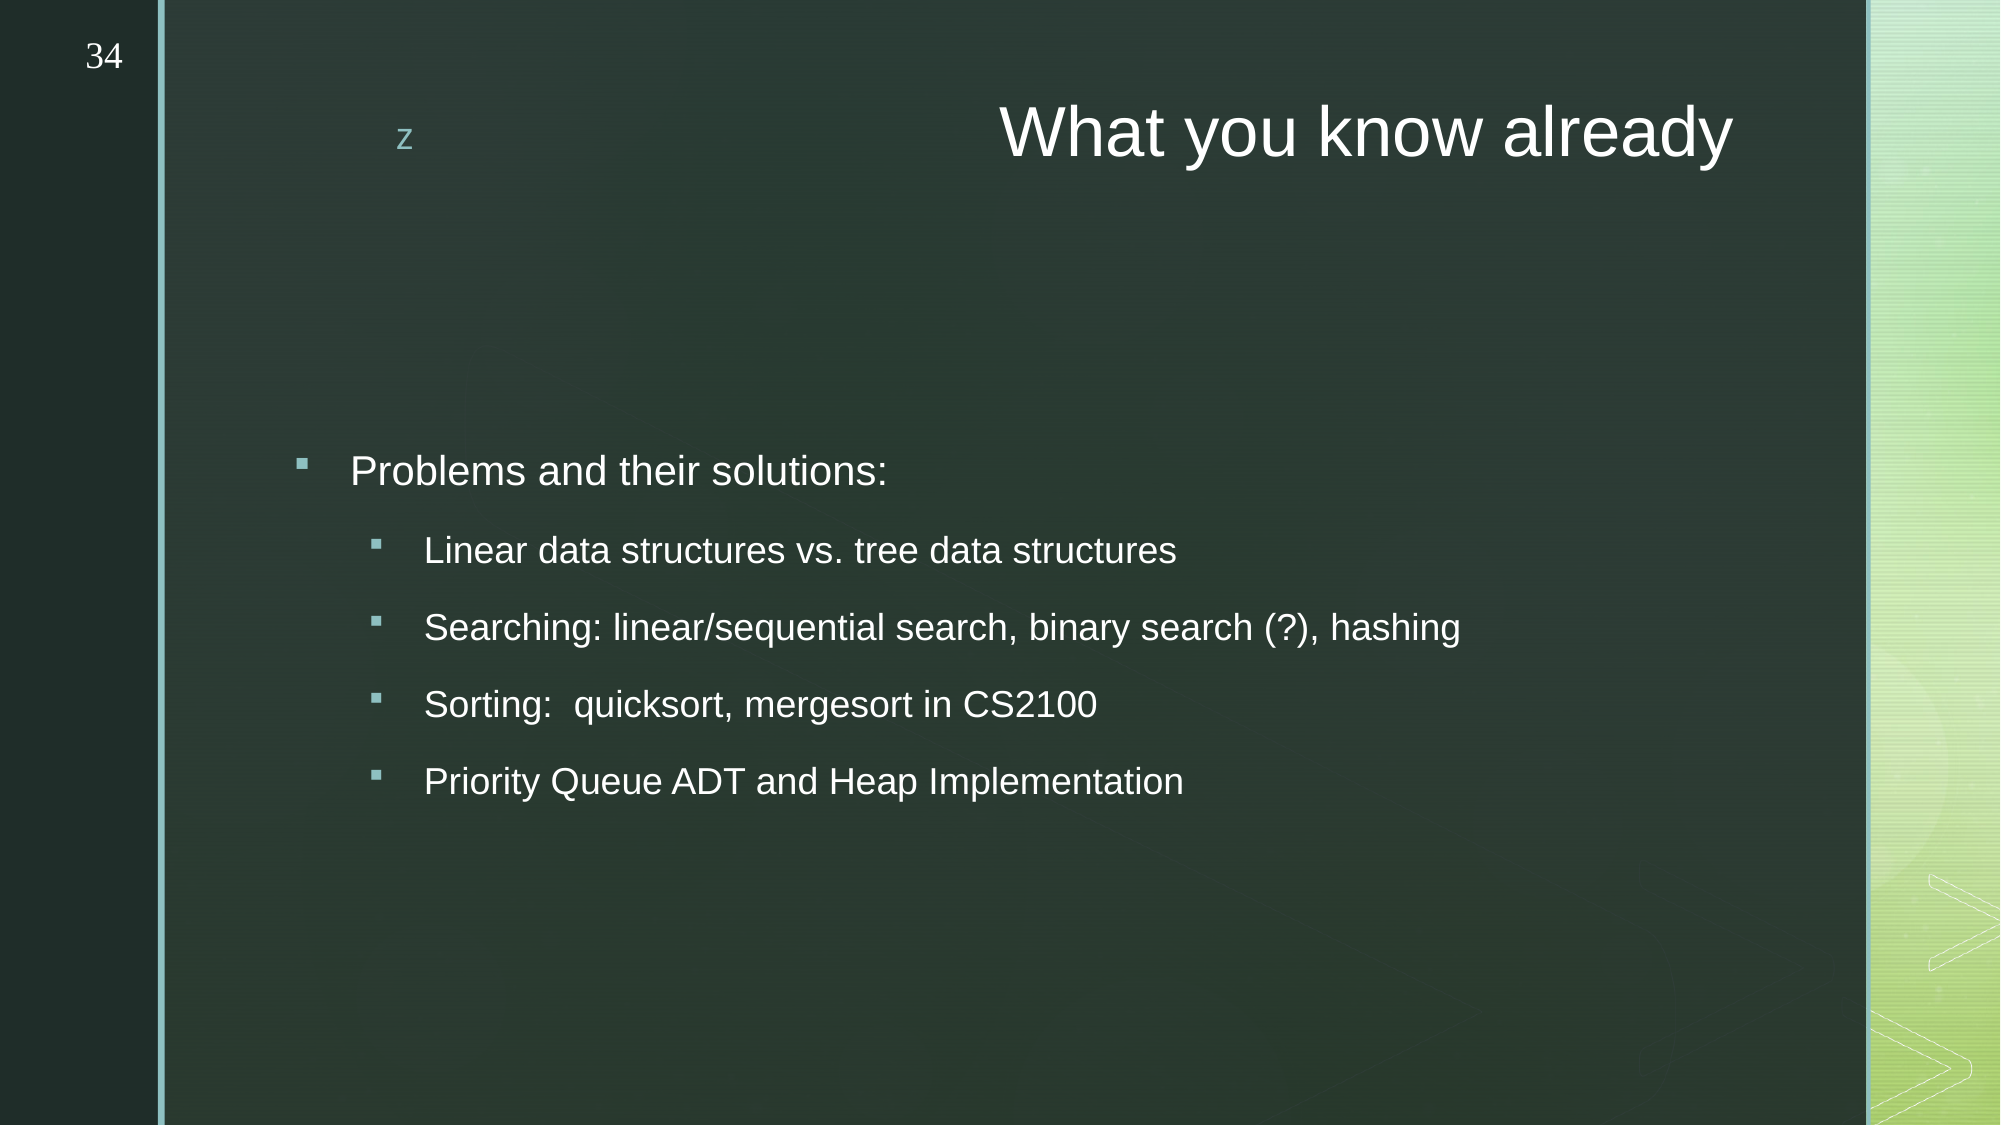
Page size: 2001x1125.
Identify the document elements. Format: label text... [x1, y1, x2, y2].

title What you know already [324, 87, 1750, 237]
slide_number 34 [25, 26, 131, 80]
picture [1871, 0, 2001, 1125]
list Problems and their solutions: Linear data structures vs. tree data structures Searching: linear/sequential search, binary search (?), hashing Sorting: quicksort, mergesort in CS2100 Priority Queue ADT and Heap Implementation [278, 237, 1763, 999]
